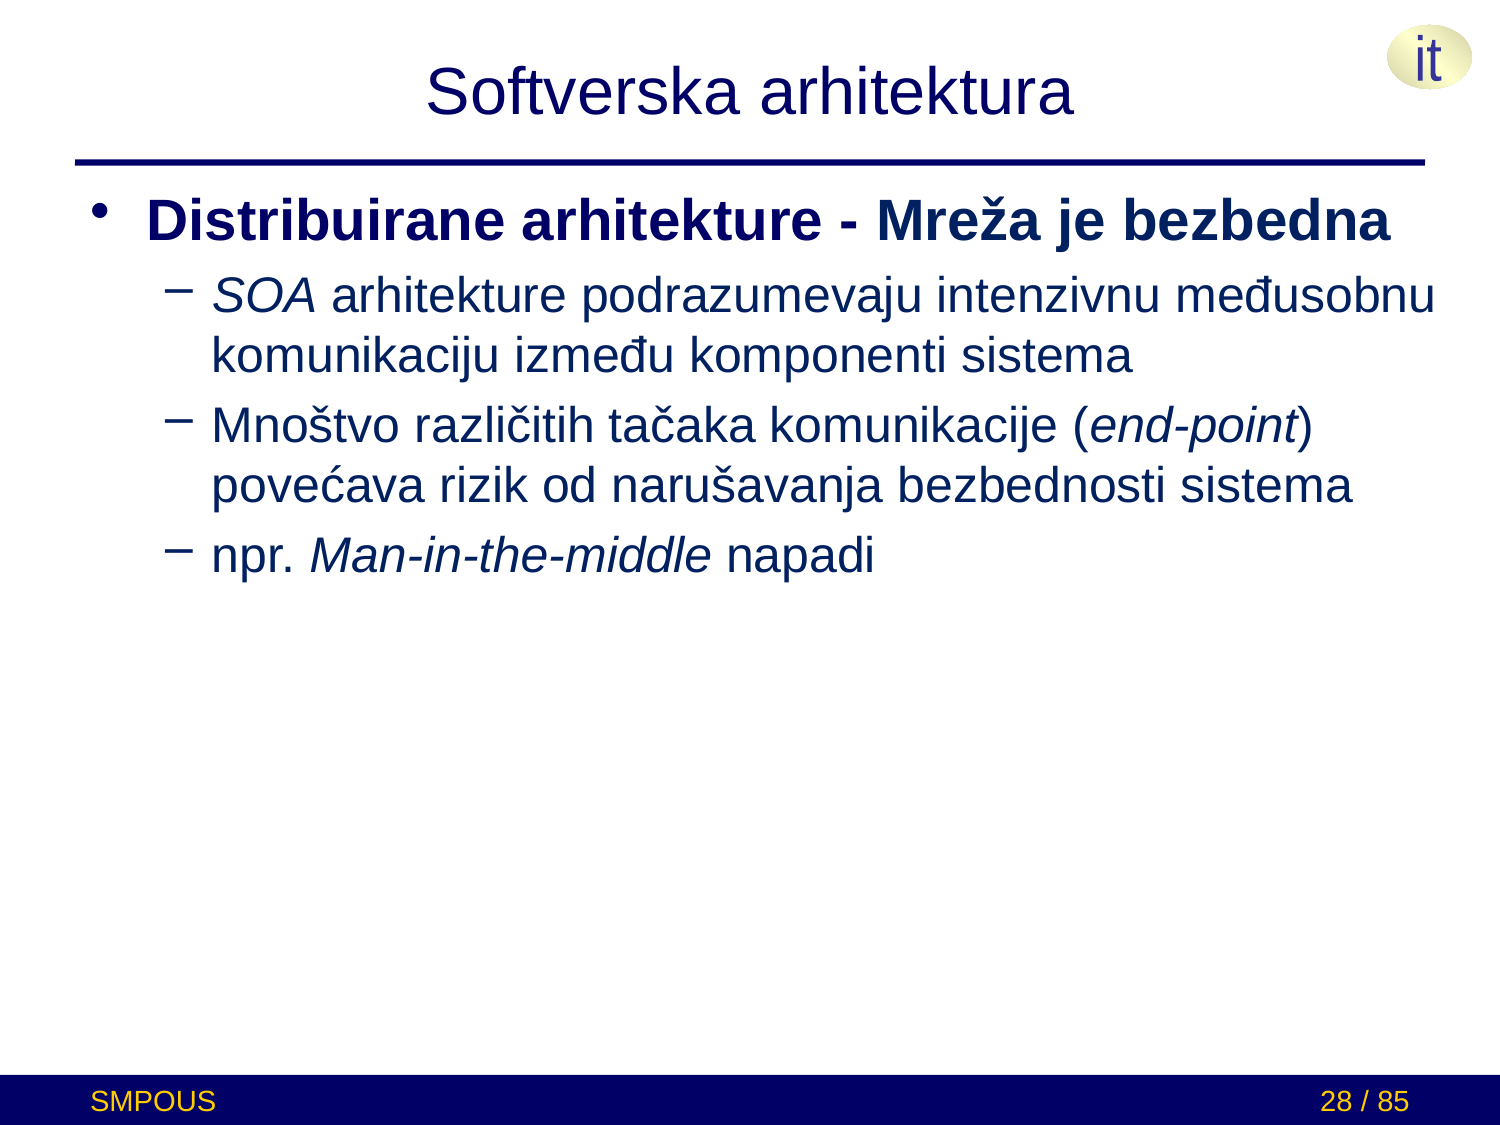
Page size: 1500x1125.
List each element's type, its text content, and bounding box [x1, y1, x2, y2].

slide_number SMPOUS [75, 1074, 1032, 1125]
title Softverska arhitektura [75, 24, 1425, 150]
slide_number 28 / 85 [1074, 1074, 1425, 1125]
list Distribuirane arhitekture - Mreža je bezbedna SOA arhitekture podrazumevaju intenzivnu međusobnu komunikaciju između komponenti sistema Mnoštvo različitih tačaka komunikacije (end-point) povećava rizik od narušavanja bezbednosti sistema npr. Man-in-the-middle napadi [75, 174, 1500, 1050]
